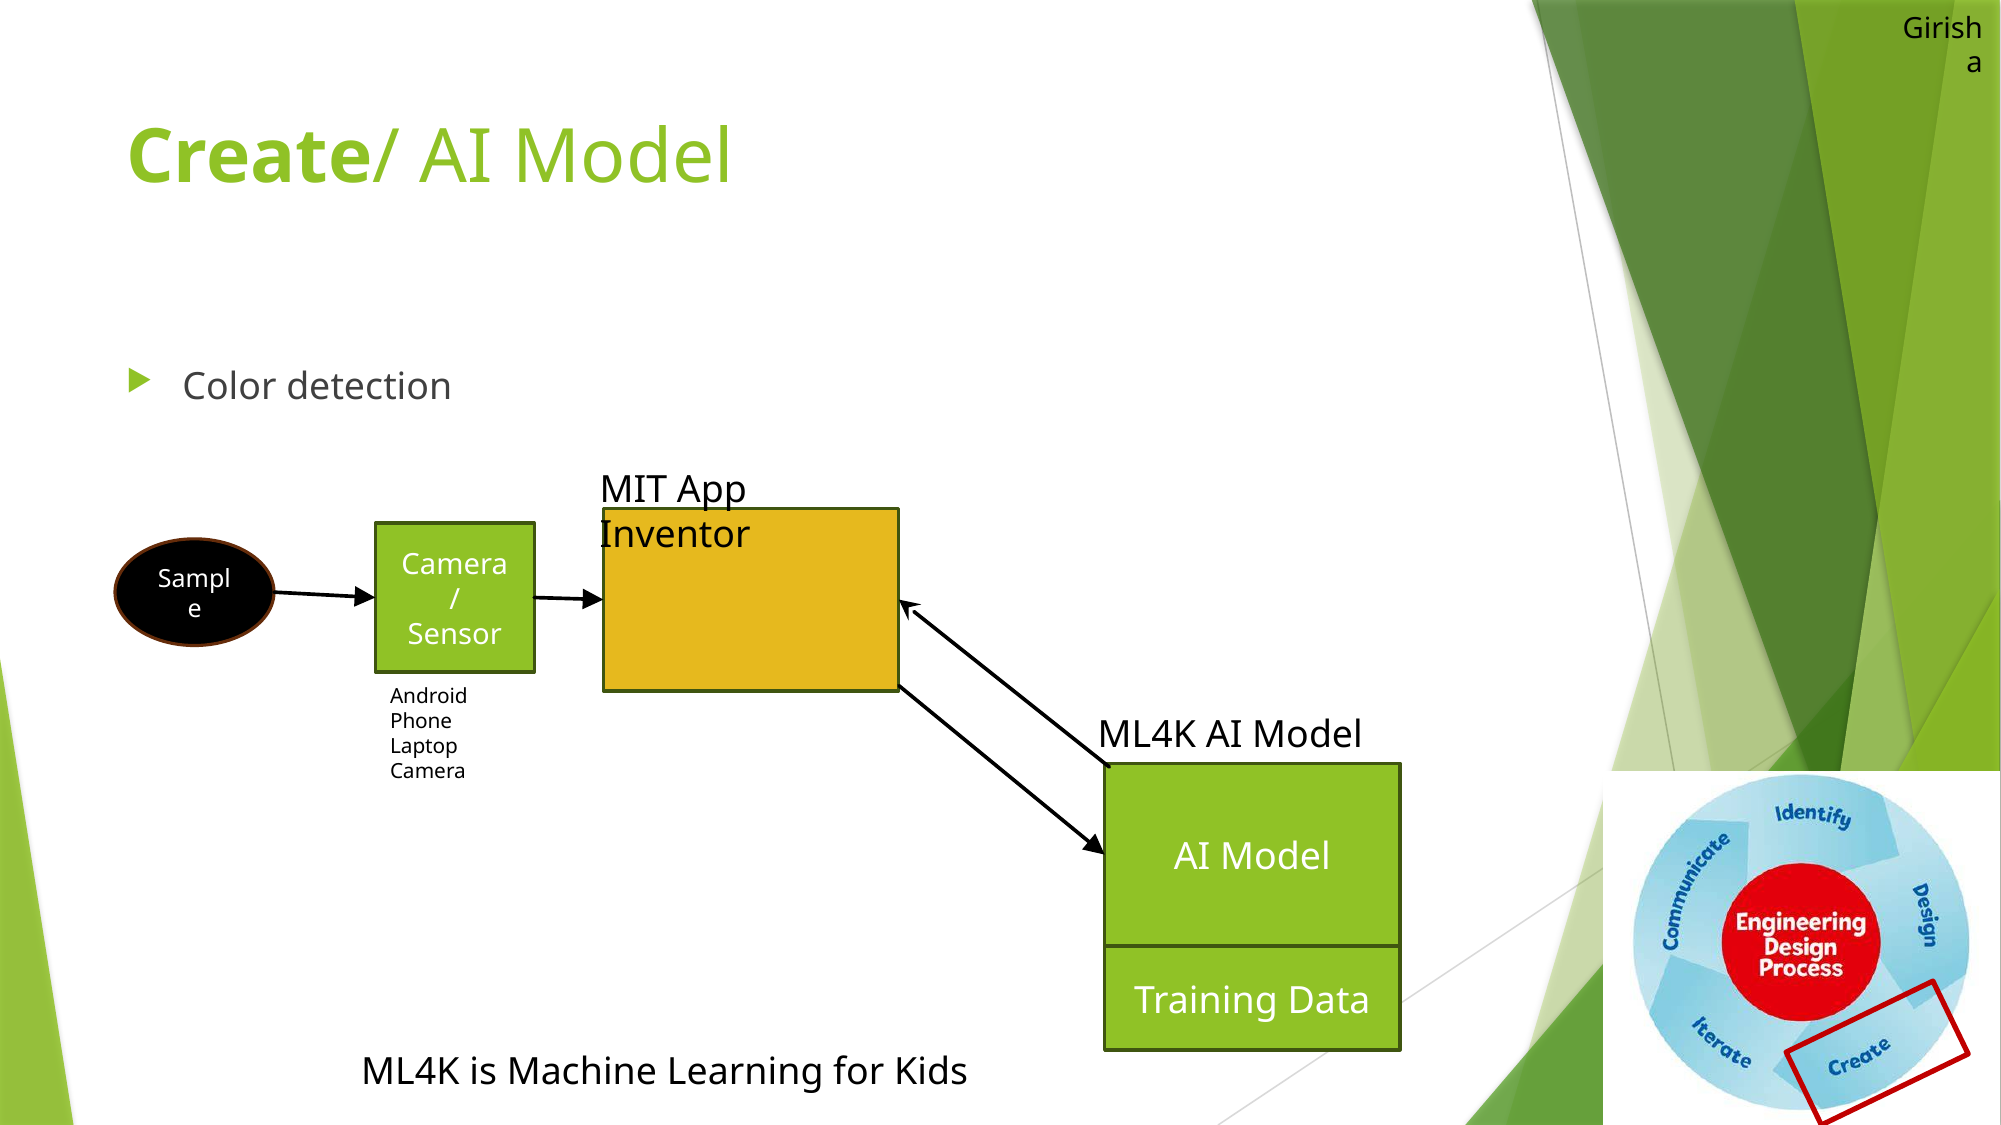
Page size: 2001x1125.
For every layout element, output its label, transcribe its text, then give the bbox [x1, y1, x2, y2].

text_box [898, 598, 1110, 768]
text_box Android Phone Laptop Camera [375, 675, 535, 791]
text_box ML4K is Machine Learning for Kids [346, 1039, 1004, 1099]
text_box Training Data [1103, 945, 1402, 1052]
text_box AI Model [1103, 763, 1402, 945]
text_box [533, 596, 604, 601]
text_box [898, 776, 1106, 856]
text_box ML4K AI Model [1114, 702, 1567, 763]
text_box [273, 591, 376, 598]
text_box [602, 562, 900, 693]
text_box Sample [113, 537, 276, 648]
text_box Camera / Sensor [374, 521, 536, 674]
title Create/ AI Model [111, 99, 1522, 317]
picture [1602, 771, 2000, 1125]
list Color detection [111, 354, 1522, 992]
text_box Girisha [1874, 1, 1998, 87]
text_box MIT App Inventor [584, 457, 908, 562]
